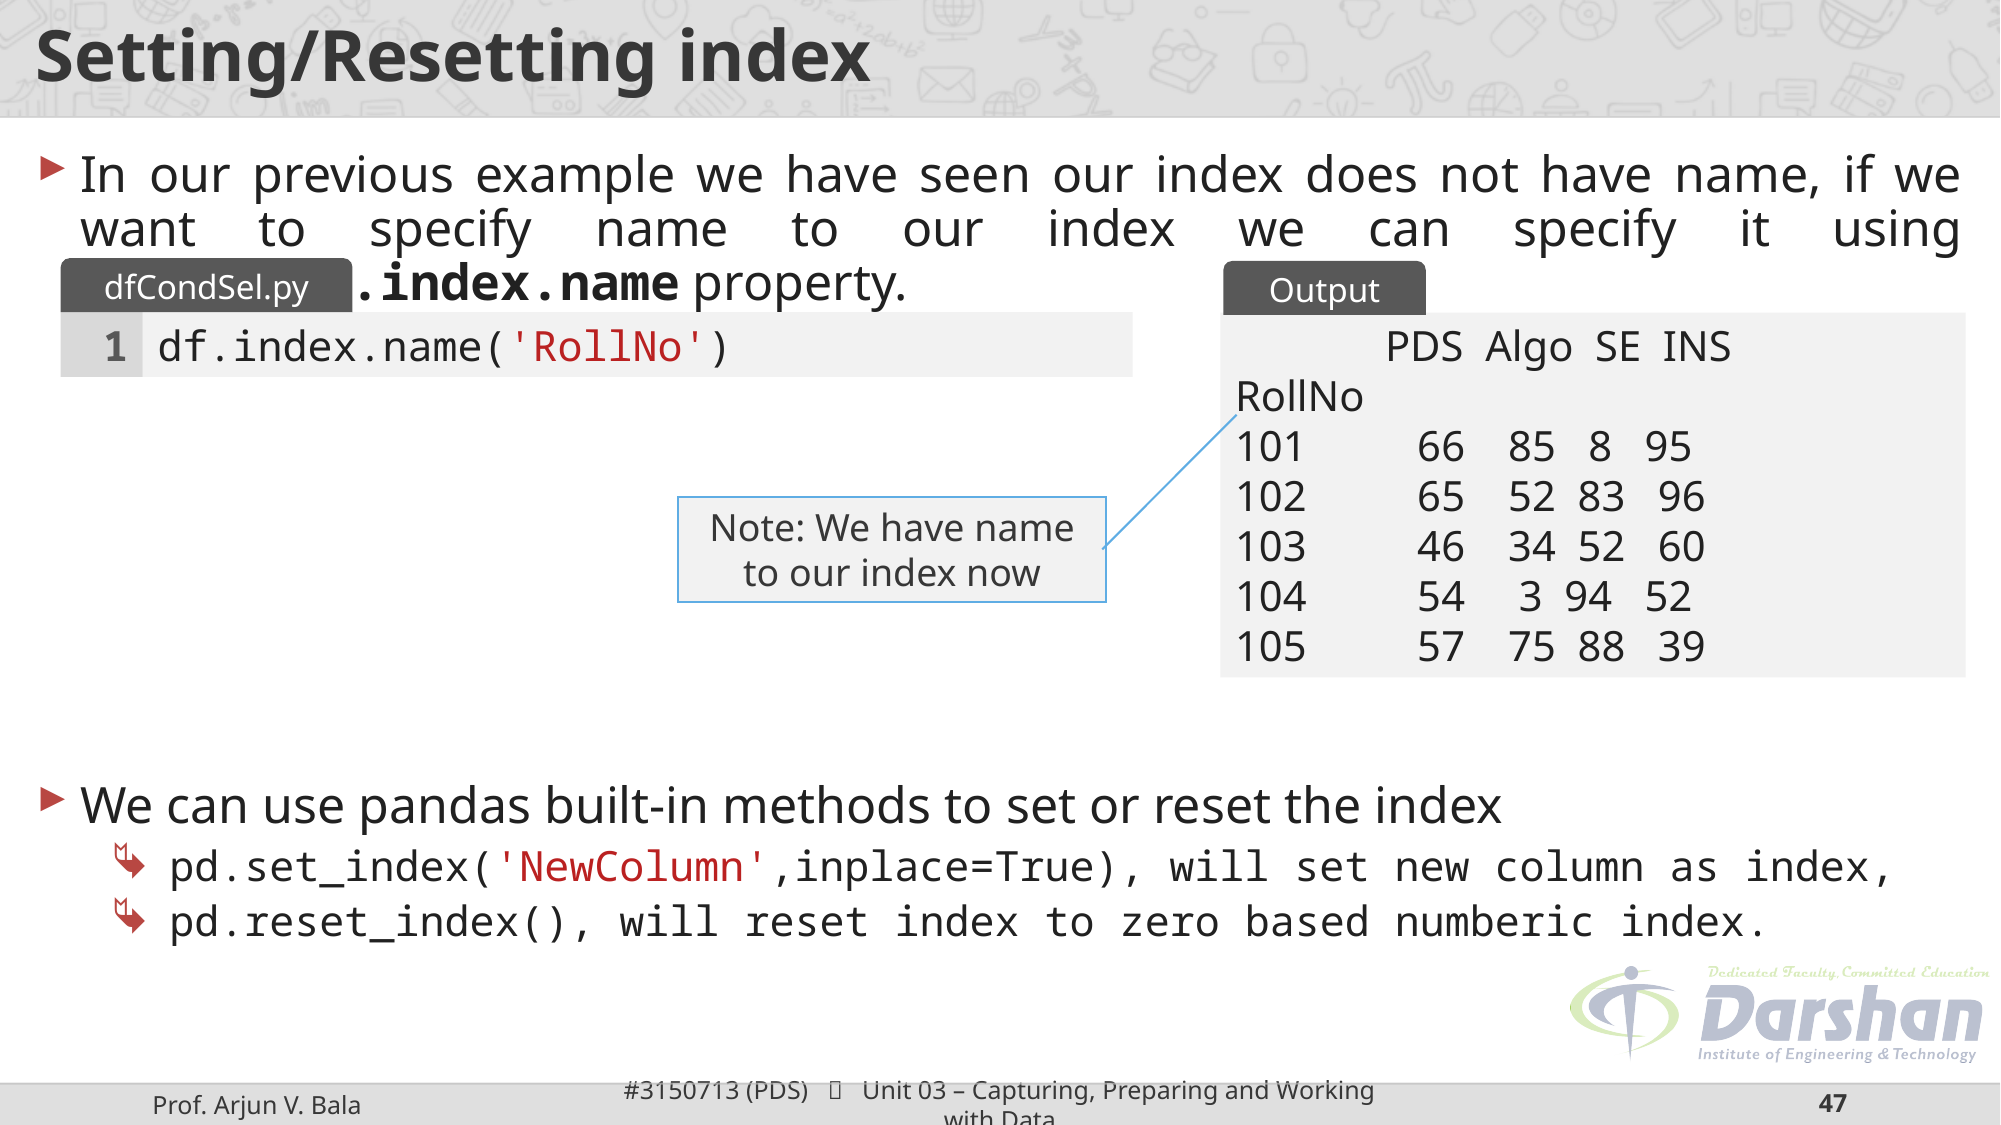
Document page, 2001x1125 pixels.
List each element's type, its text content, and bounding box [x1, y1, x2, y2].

text_box df.index.name('RollNo') [143, 312, 1133, 377]
text_box Note: We have name to our index now [677, 413, 1238, 603]
text_box dfCondSel.py [59, 257, 354, 314]
list In our previous example we have seen our index does not have name, if we want to specify name to our index we can specify it using DataFrame.index.name property. We can use pandas built-in methods to set or reset the index pd.set_index('NewColumn',inplace=True), will set new column as index, pd.reset_index(), will reset index to zero based numberic index. [21, 141, 1979, 1059]
text_box Output [1222, 259, 1427, 316]
table_cell 3.2 [1570, 966, 1990, 1063]
title Setting/Resetting index [0, 0, 2000, 117]
text_box 1 [60, 314, 143, 377]
text_box PDS Algo SE INS RollNo 101 66 85 8 95 102 65 52 83 96 103 46 34 52 60 104 54 3 94 52 105 57 75 88 39 [1220, 312, 1966, 678]
